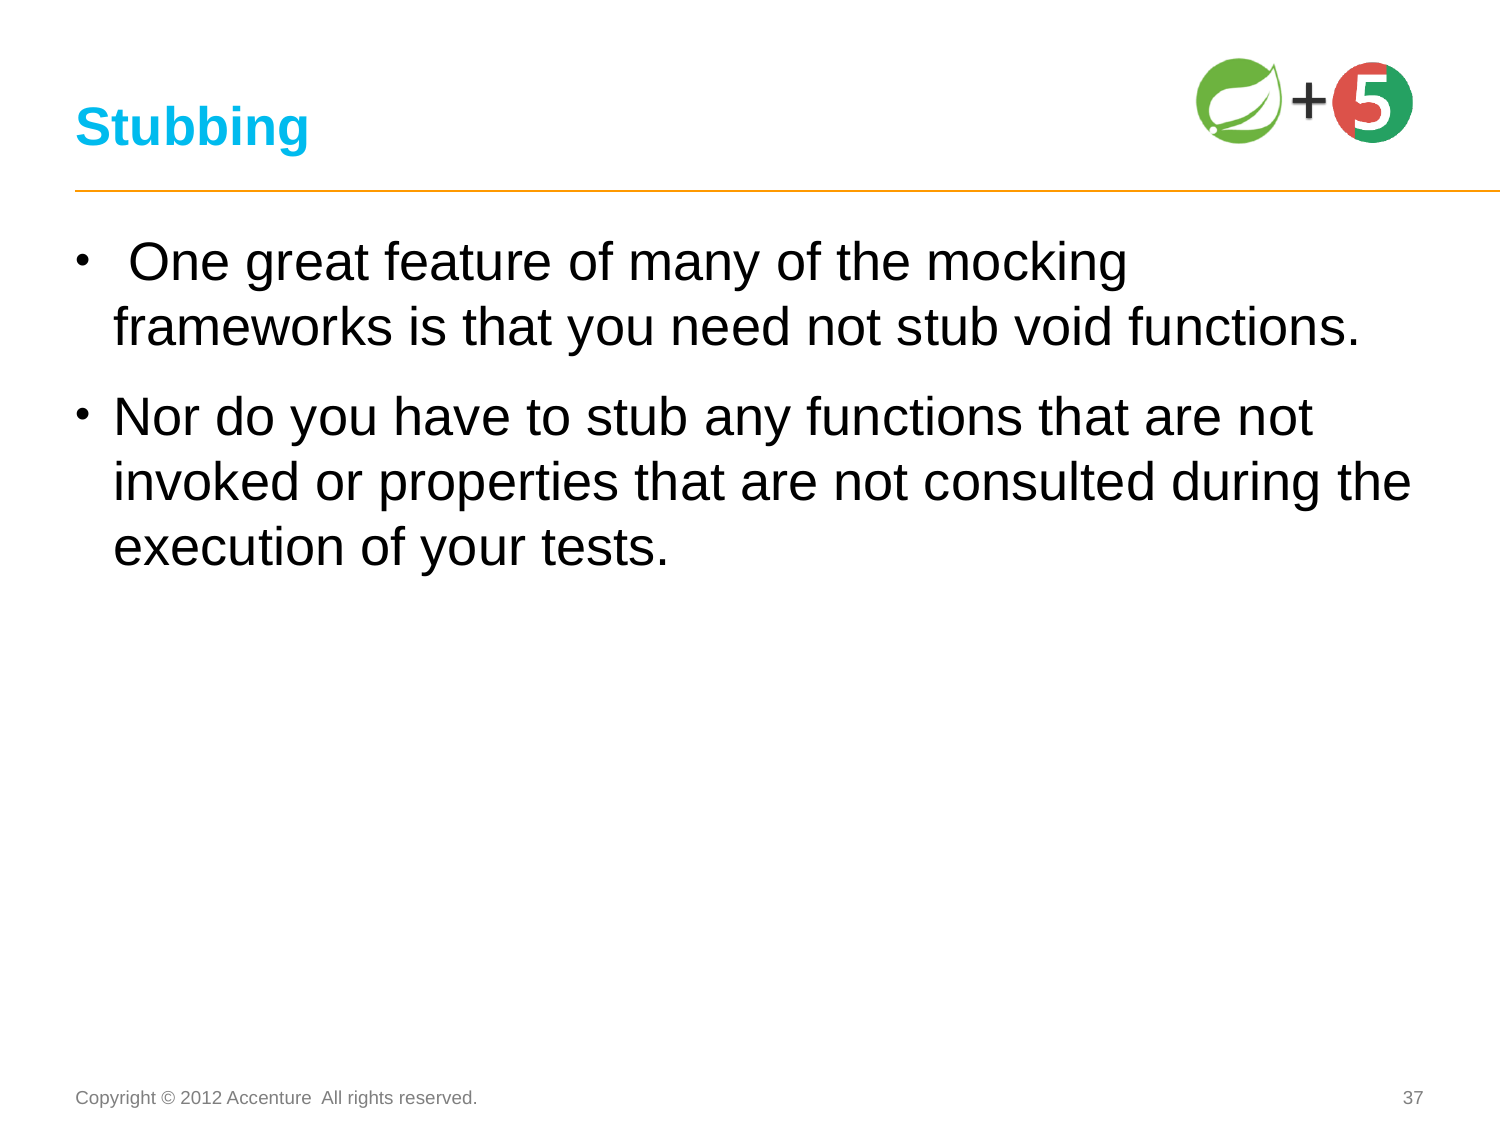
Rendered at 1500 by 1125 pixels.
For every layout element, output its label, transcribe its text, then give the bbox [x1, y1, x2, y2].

list One great feature of many of the mocking frameworks is that you need not stub void functions. Nor do you have to stub any functions that are not invoked or properties that are not consulted during the execution of your tests. [75, 226, 1425, 1018]
title Stubbing [75, 27, 1422, 157]
